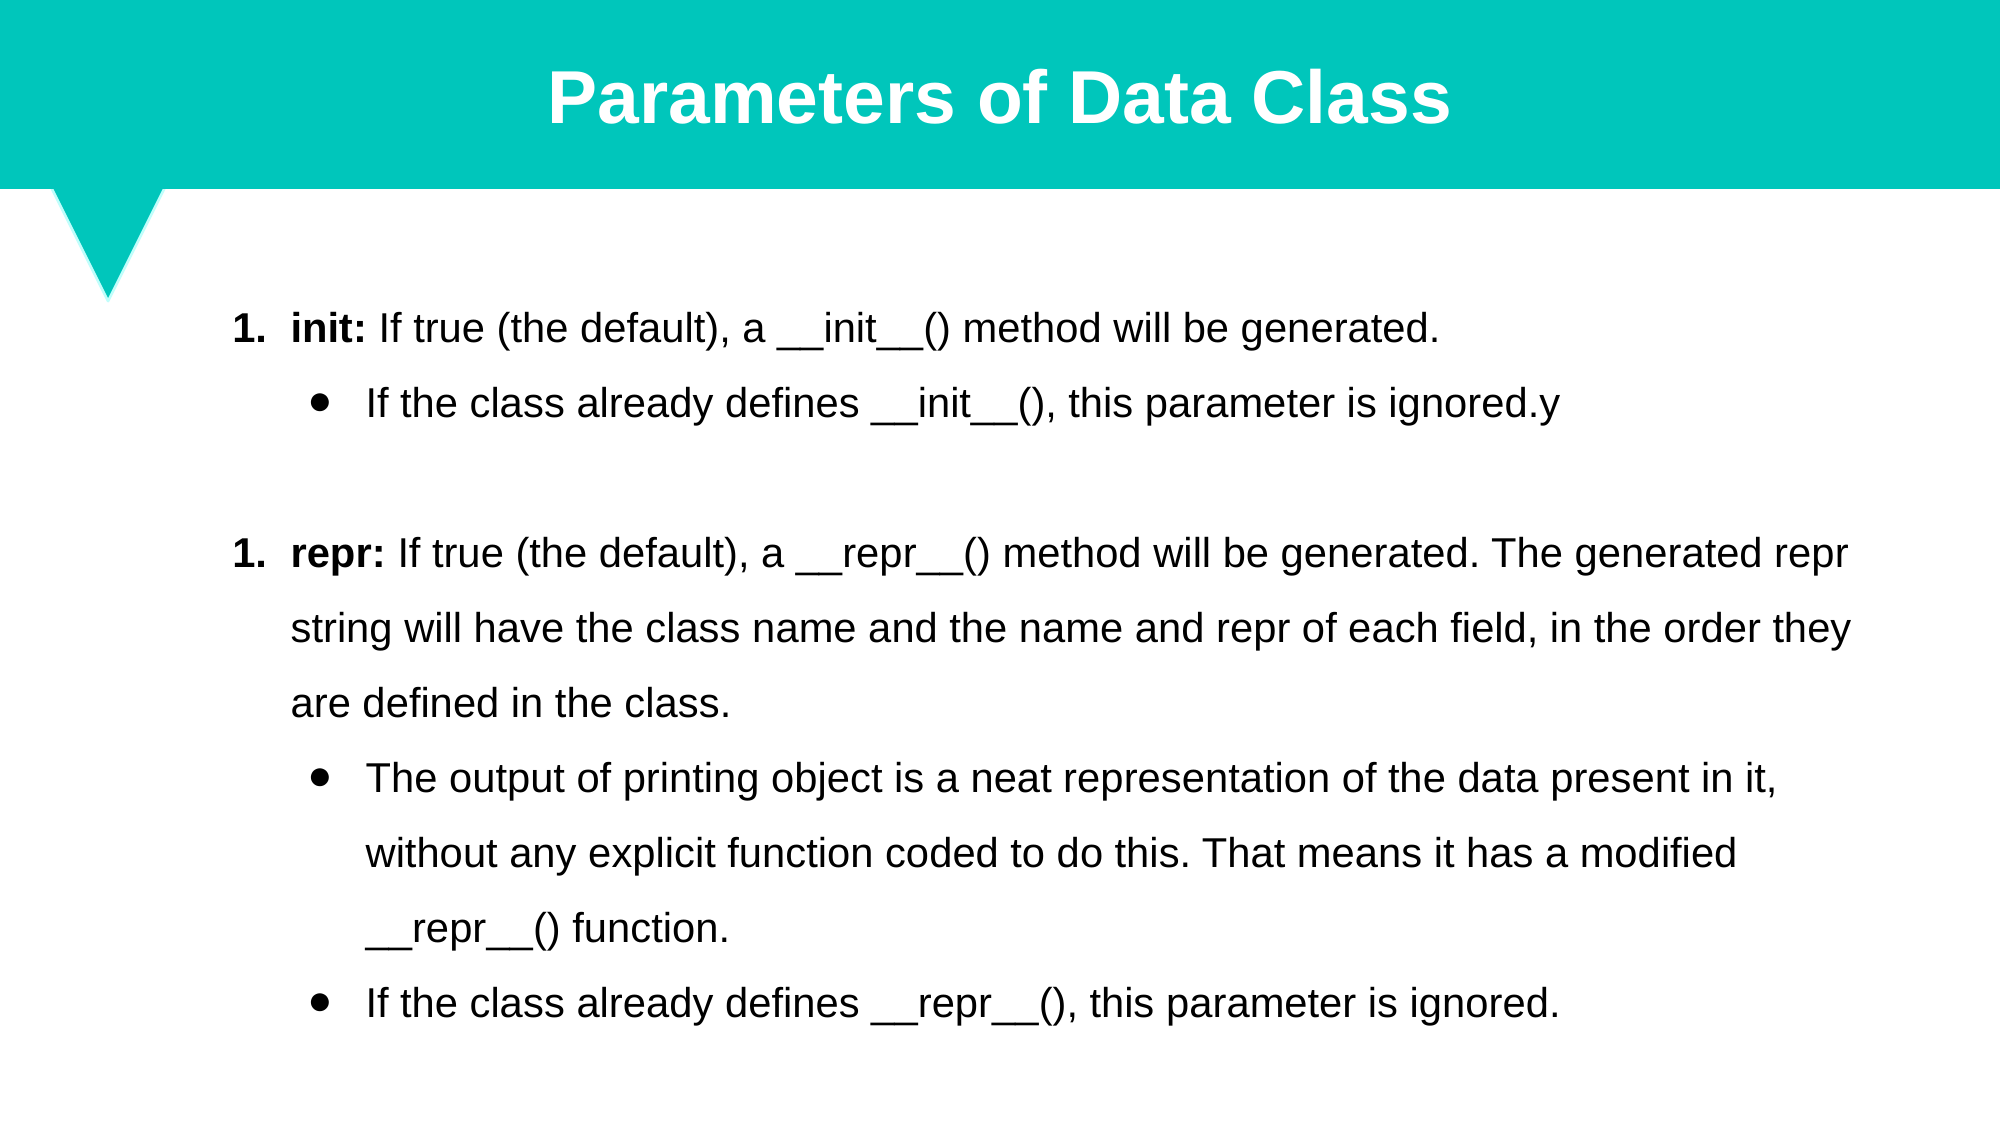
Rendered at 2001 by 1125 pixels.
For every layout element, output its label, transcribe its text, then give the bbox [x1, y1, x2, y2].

text_box init: If true (the default), a __init__() method will be generated. If the class already defines __init__(), this parameter is ignored.y repr: If true (the default), a __repr__() method will be generated. The generated repr string will have the class name and the name and repr of each field, in the order they are defined in the class. The output of printing object is a neat representation of the data present in it, without any explicit function coded to do this. That means it has a modified __repr__() function. If the class already defines __repr__(), this parameter is ignored. [200, 313, 1890, 1052]
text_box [0, 0, 2000, 302]
